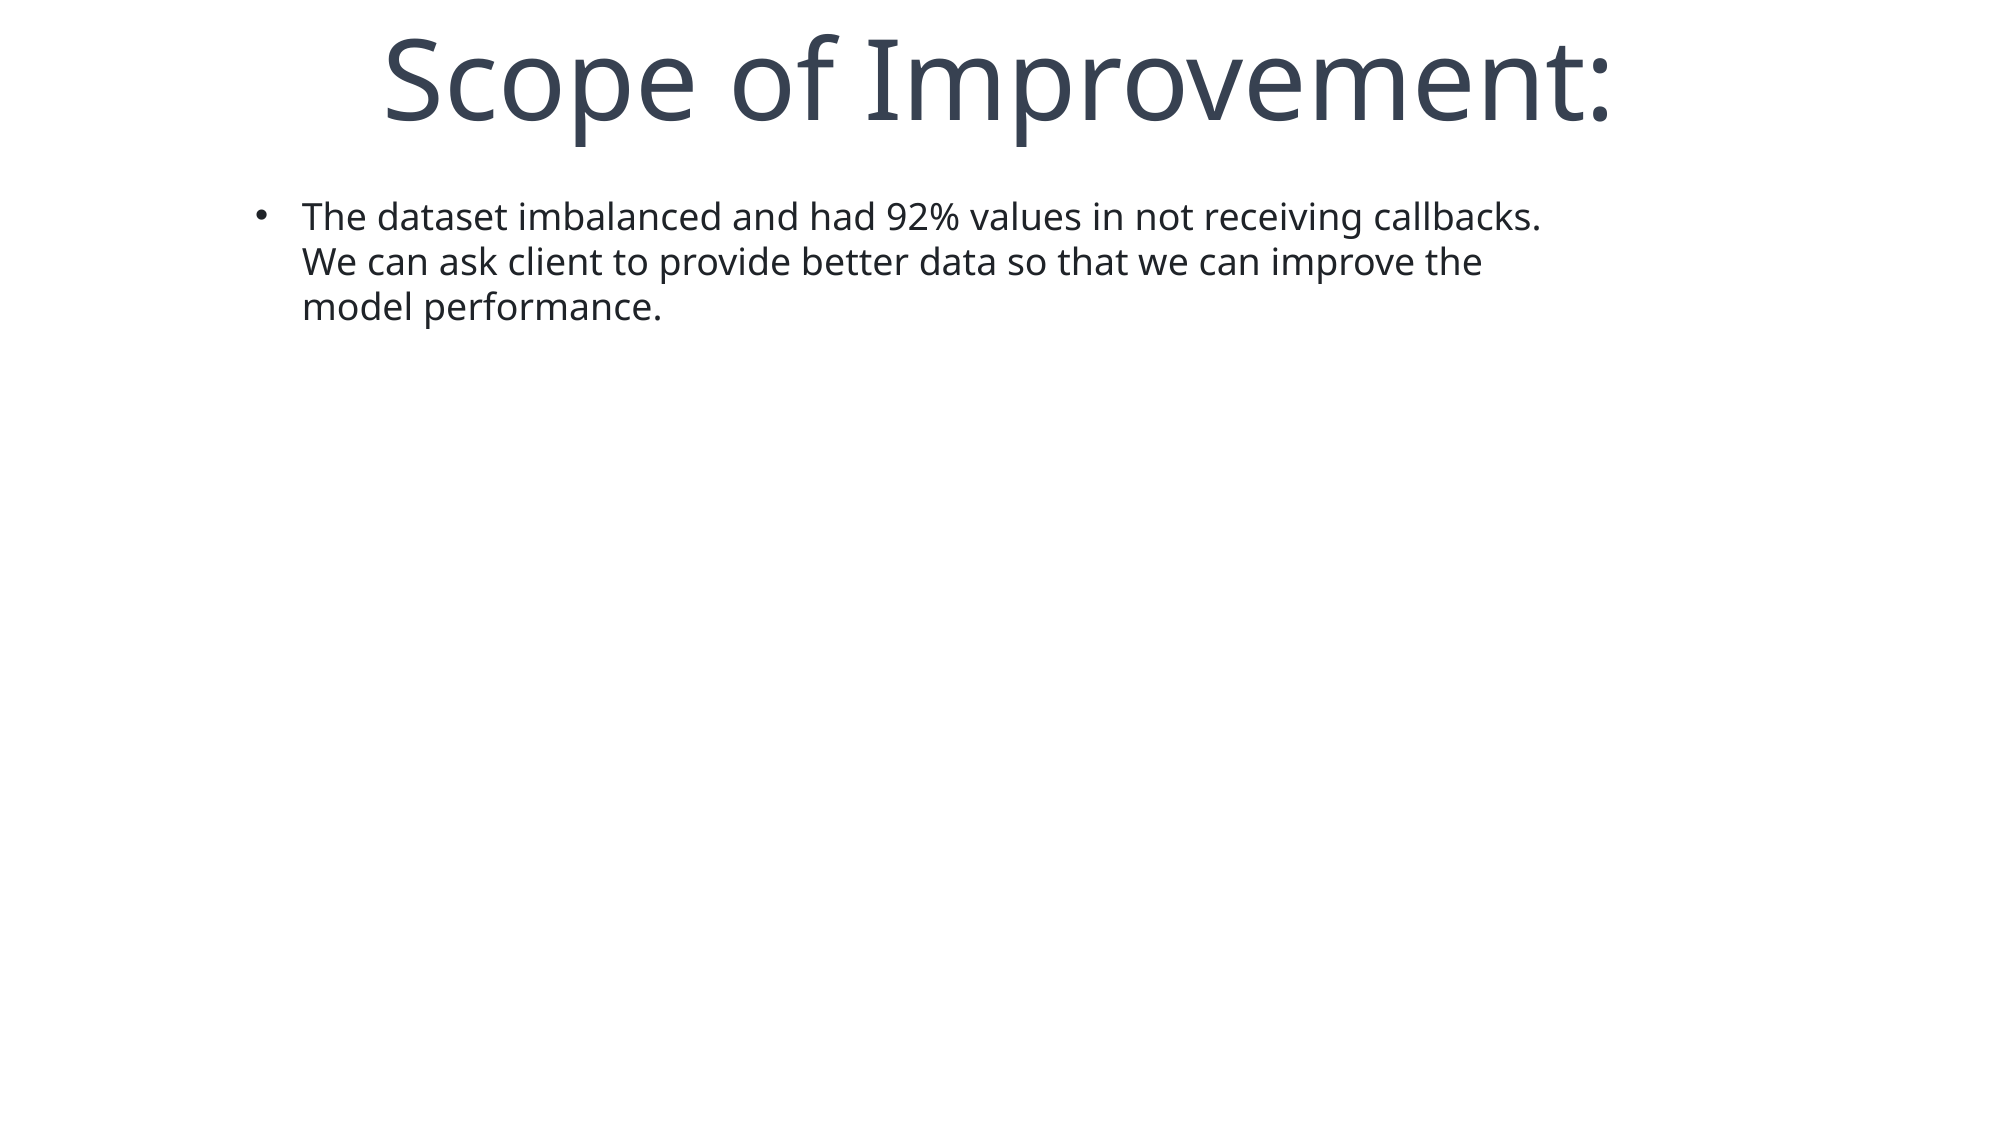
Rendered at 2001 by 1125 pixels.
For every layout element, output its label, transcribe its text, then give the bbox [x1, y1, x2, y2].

text_box The dataset imbalanced and had 92% values in not receiving callbacks. We can ask client to provide better data so that we can improve the model performance. [240, 185, 1591, 335]
text_box Scope of Improvement: [259, 0, 1741, 150]
